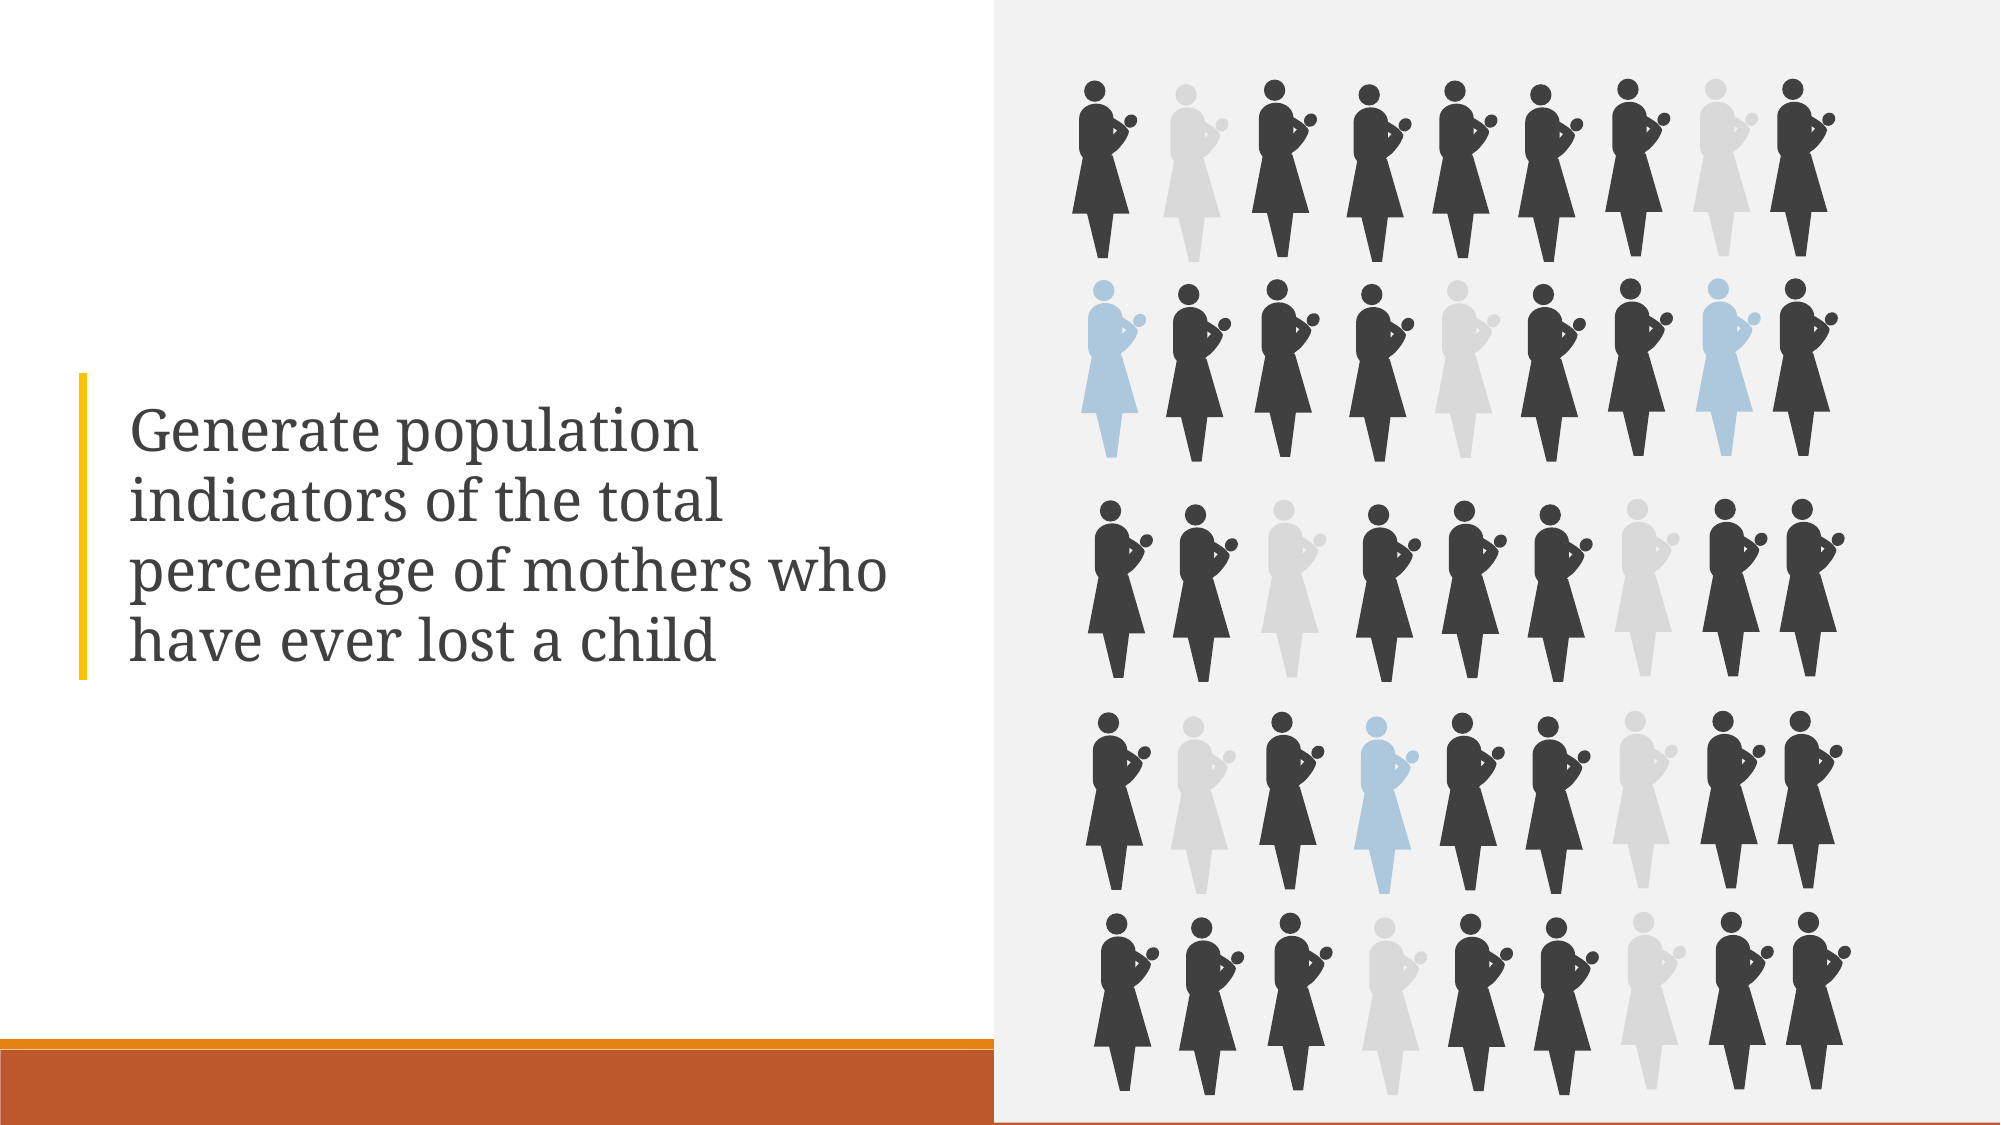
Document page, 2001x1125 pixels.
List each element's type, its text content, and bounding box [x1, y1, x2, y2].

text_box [1526, 503, 1593, 683]
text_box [1694, 277, 1761, 457]
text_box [1266, 912, 1333, 1091]
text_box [1785, 911, 1851, 1090]
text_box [1524, 715, 1591, 895]
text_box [1620, 911, 1686, 1090]
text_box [1607, 277, 1673, 457]
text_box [1093, 912, 1160, 1092]
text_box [1441, 499, 1507, 679]
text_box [1178, 916, 1245, 1096]
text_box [1431, 79, 1498, 259]
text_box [1361, 916, 1428, 1096]
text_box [1162, 83, 1229, 263]
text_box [1353, 715, 1419, 895]
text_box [1533, 916, 1599, 1096]
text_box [1260, 499, 1327, 678]
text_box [1769, 78, 1836, 257]
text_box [1439, 711, 1505, 891]
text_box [1614, 498, 1680, 677]
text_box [1080, 279, 1147, 458]
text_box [1251, 78, 1317, 258]
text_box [1355, 503, 1421, 683]
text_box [1434, 279, 1501, 459]
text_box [1165, 283, 1232, 462]
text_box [1345, 83, 1412, 263]
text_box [1692, 78, 1759, 257]
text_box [1170, 715, 1236, 895]
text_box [1701, 498, 1768, 677]
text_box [1447, 912, 1514, 1092]
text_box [1520, 283, 1586, 462]
text_box Generate population indicators of the total percentage of mothers who have ever lost a child [114, 385, 975, 681]
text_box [1348, 283, 1415, 462]
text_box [1258, 711, 1325, 890]
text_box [1517, 83, 1584, 263]
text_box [1085, 711, 1151, 891]
text_box [993, 0, 2000, 1124]
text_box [1776, 710, 1843, 889]
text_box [1778, 498, 1845, 677]
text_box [1172, 503, 1238, 683]
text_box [1087, 499, 1153, 679]
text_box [1772, 277, 1838, 457]
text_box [1699, 710, 1766, 889]
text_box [1253, 278, 1320, 458]
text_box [1071, 79, 1138, 259]
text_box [1604, 78, 1671, 257]
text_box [1611, 710, 1678, 889]
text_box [1708, 911, 1774, 1090]
